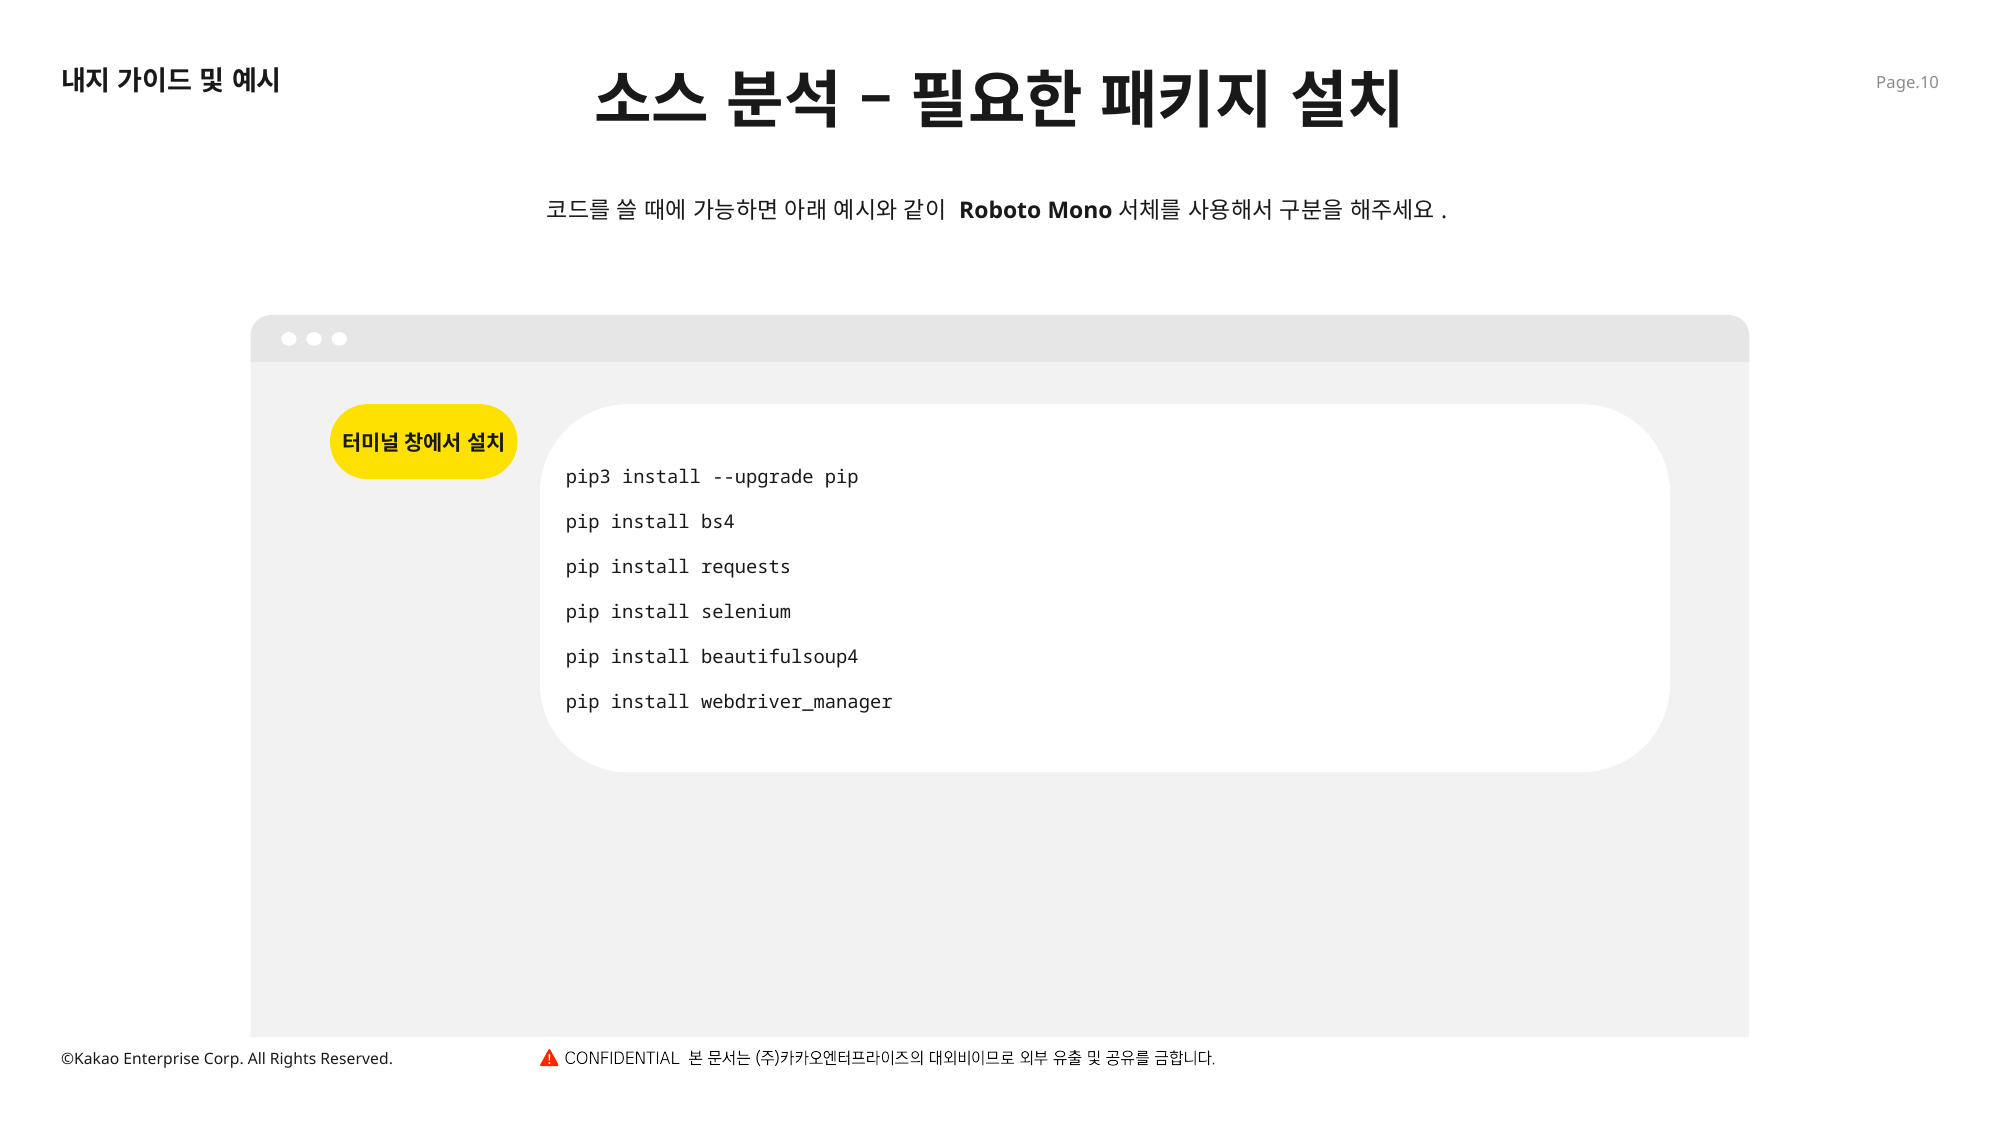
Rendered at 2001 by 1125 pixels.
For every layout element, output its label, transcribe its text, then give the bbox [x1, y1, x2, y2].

list 내지 가이드 및 예시 [60, 60, 399, 150]
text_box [250, 314, 1750, 1038]
list 소스 분석 – 필요한 패키지 설치 [400, 60, 1600, 150]
picture [540, 1049, 1219, 1068]
list 코드를 쓸 때에 가능하면 아래 예시와 같이 Roboto Mono서체를 사용해서 구분을 해주세요. [400, 187, 1600, 307]
